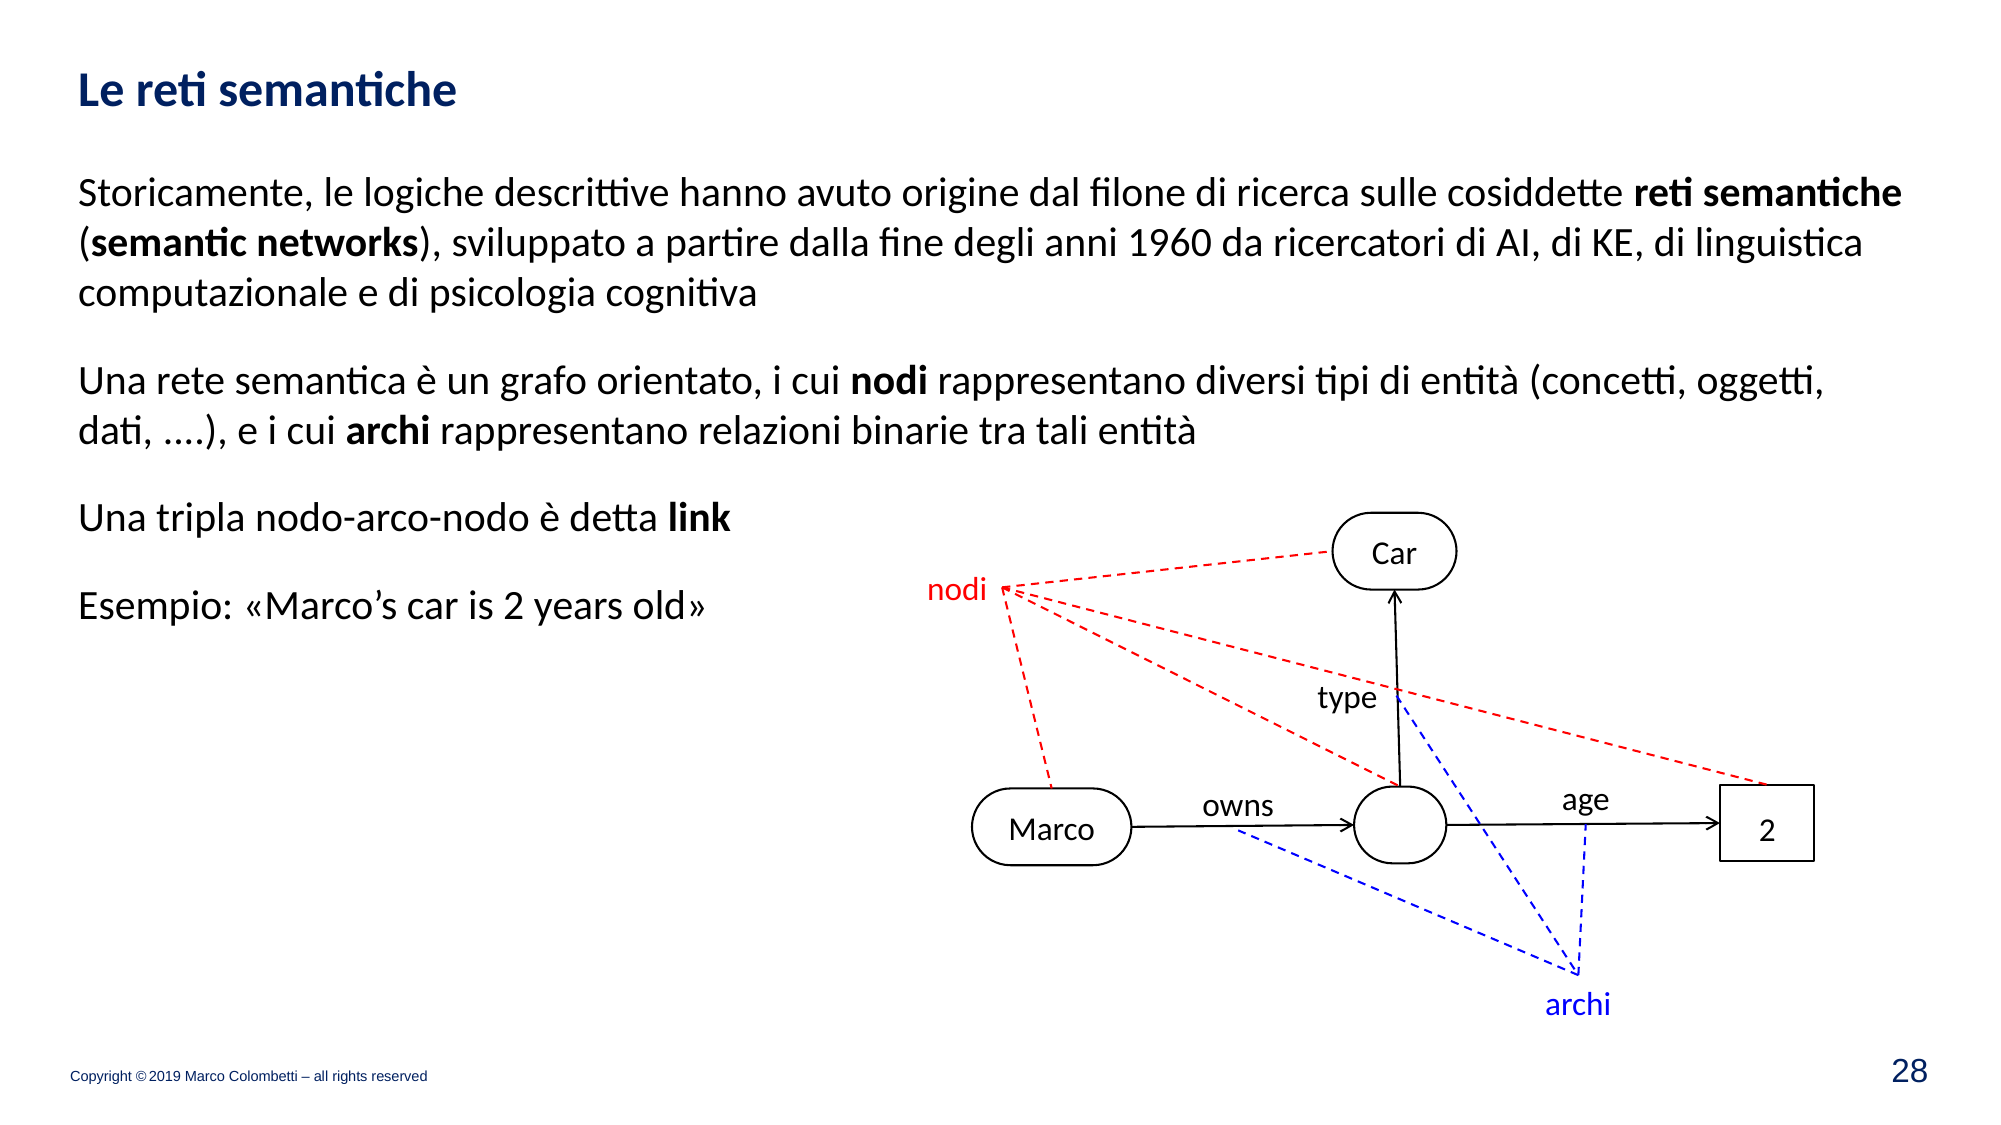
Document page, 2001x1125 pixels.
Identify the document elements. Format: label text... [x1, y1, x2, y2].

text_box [759, 495, 2000, 969]
title Le reti semantiche [63, 48, 1940, 147]
list Storicamente, le logiche descrittive hanno avuto origine dal filone di ricerca sulle cosiddette reti semantiche (semantic networks), sviluppato a partire dalla fine degli anni 1960 da ricercatori di AI, di KE, di linguistica computazionale e di psicologia cognitiva Una rete semantica è un grafo orientato, i cui nodi rappresentano diversi tipi di entità (concetti, oggetti, dati, ....), e i cui archi rappresentano relazioni binarie tra tali entità Una tripla nodo-arco-nodo è detta link Esempio: «Marco’s car is 2 years old» [63, 157, 1921, 988]
slide_number 27 [1860, 1043, 1944, 1096]
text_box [1238, 695, 1628, 1031]
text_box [911, 550, 1768, 789]
